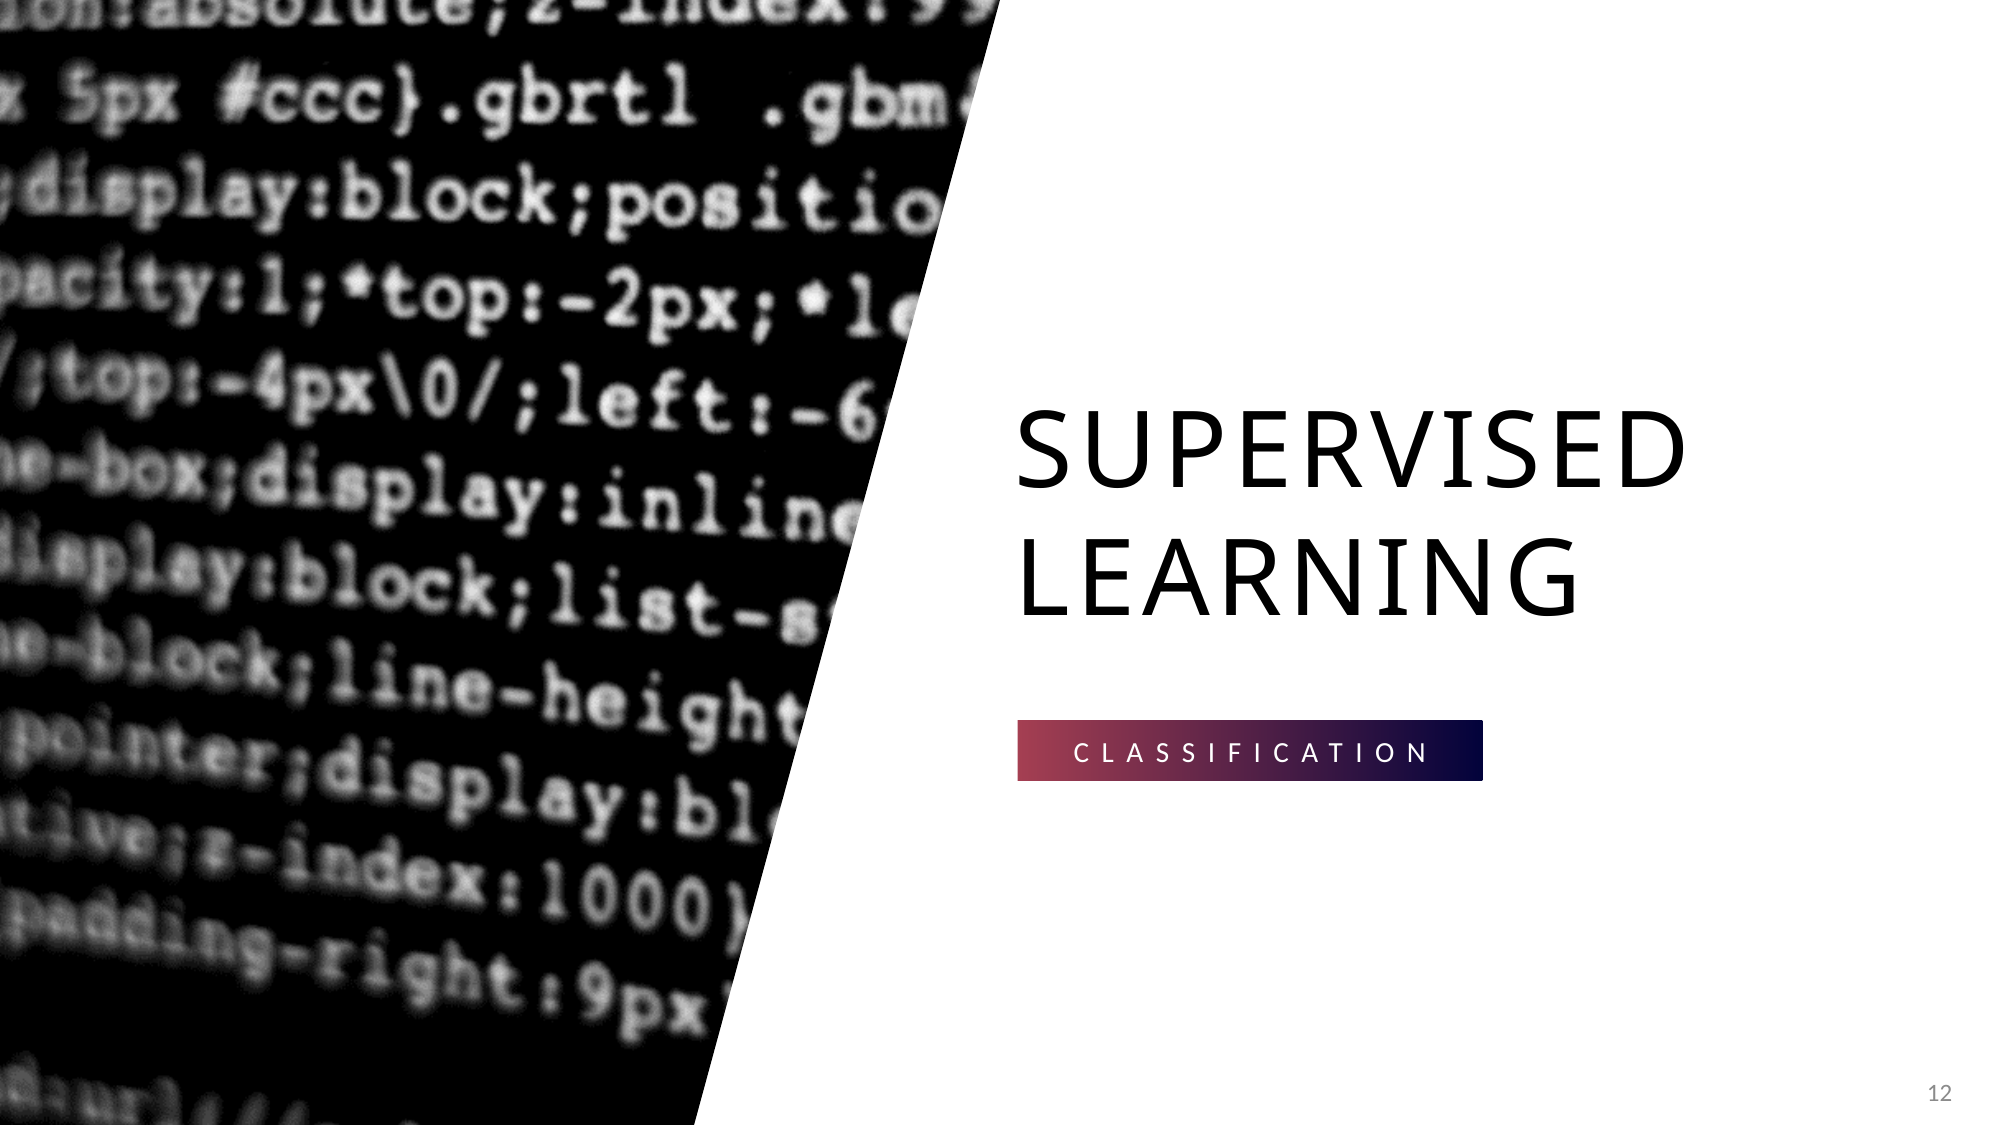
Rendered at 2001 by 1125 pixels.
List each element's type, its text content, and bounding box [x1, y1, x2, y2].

list Classification [1017, 720, 1483, 781]
title Supervised Learning [1000, 371, 1862, 644]
picture [0, 0, 1000, 1125]
slide_number 12 [1894, 1061, 1968, 1121]
